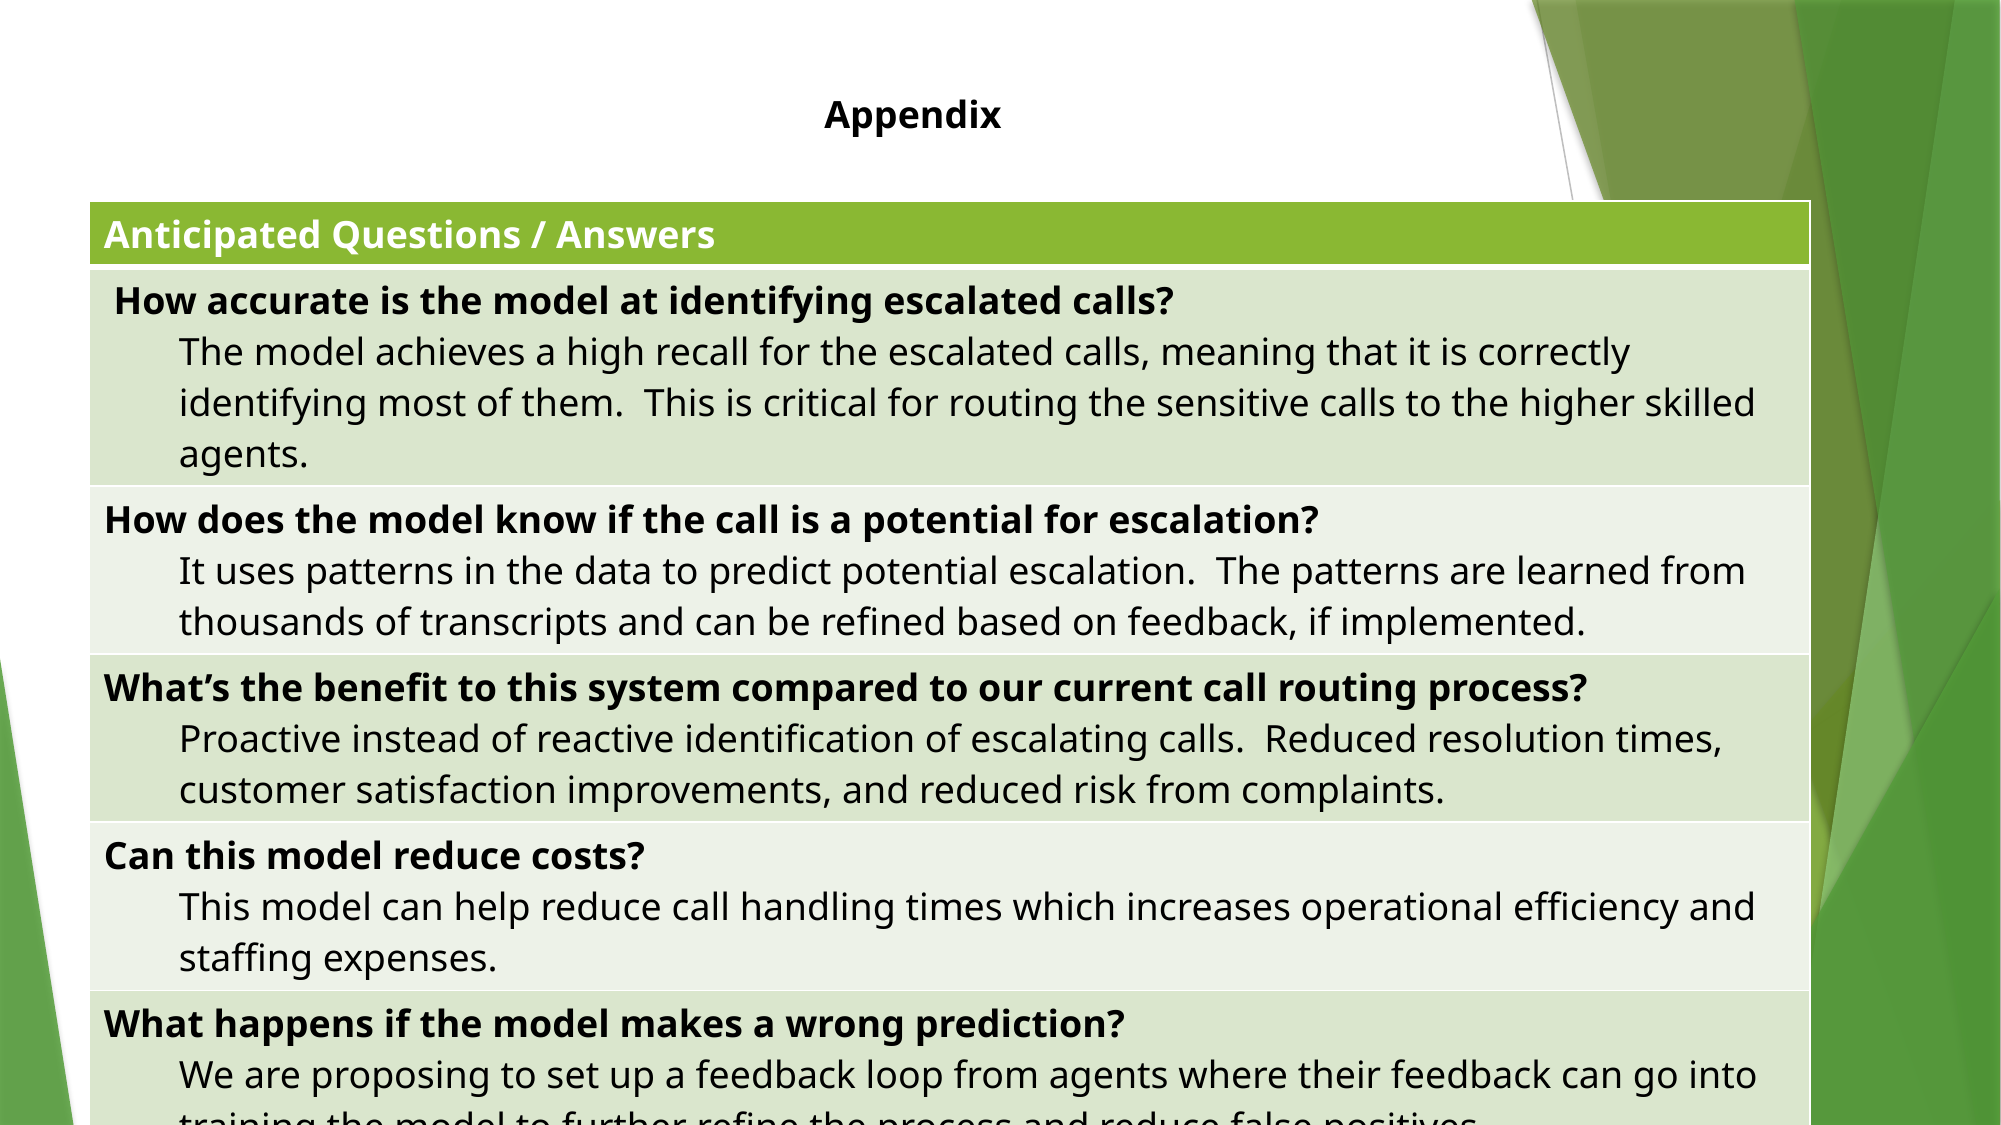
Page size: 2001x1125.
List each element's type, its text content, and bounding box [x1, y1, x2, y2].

table_header Anticipated Questions / Answers [90, 202, 1809, 264]
table_cell How accurate is the model at identifying escalated calls? The model achieves a high recall for the escalated calls, meaning that it is correctly identifying most of them. This is critical for routing the sensitive calls to the higher skilled agents. [90, 270, 1809, 485]
table_cell What’s the benefit to this system compared to our current call routing process? Proactive instead of reactive identification of escalating calls. Reduced resolution times, customer satisfaction improvements, and reduced risk from complaints. [90, 655, 1809, 821]
text_box Appendix [809, 83, 1017, 144]
table_cell What happens if the model makes a wrong prediction? We are proposing to set up a feedback loop from agents where their feedback can go into training the model to further refine the process and reduce false positives. [90, 991, 1809, 1125]
table_cell How does the model know if the call is a potential for escalation? It uses patterns in the data to predict potential escalation. The patterns are learned from thousands of transcripts and can be refined based on feedback, if implemented. [90, 487, 1809, 653]
table_cell Can this model reduce costs? This model can help reduce call handling times which increases operational efficiency and staffing expenses. [90, 823, 1809, 990]
